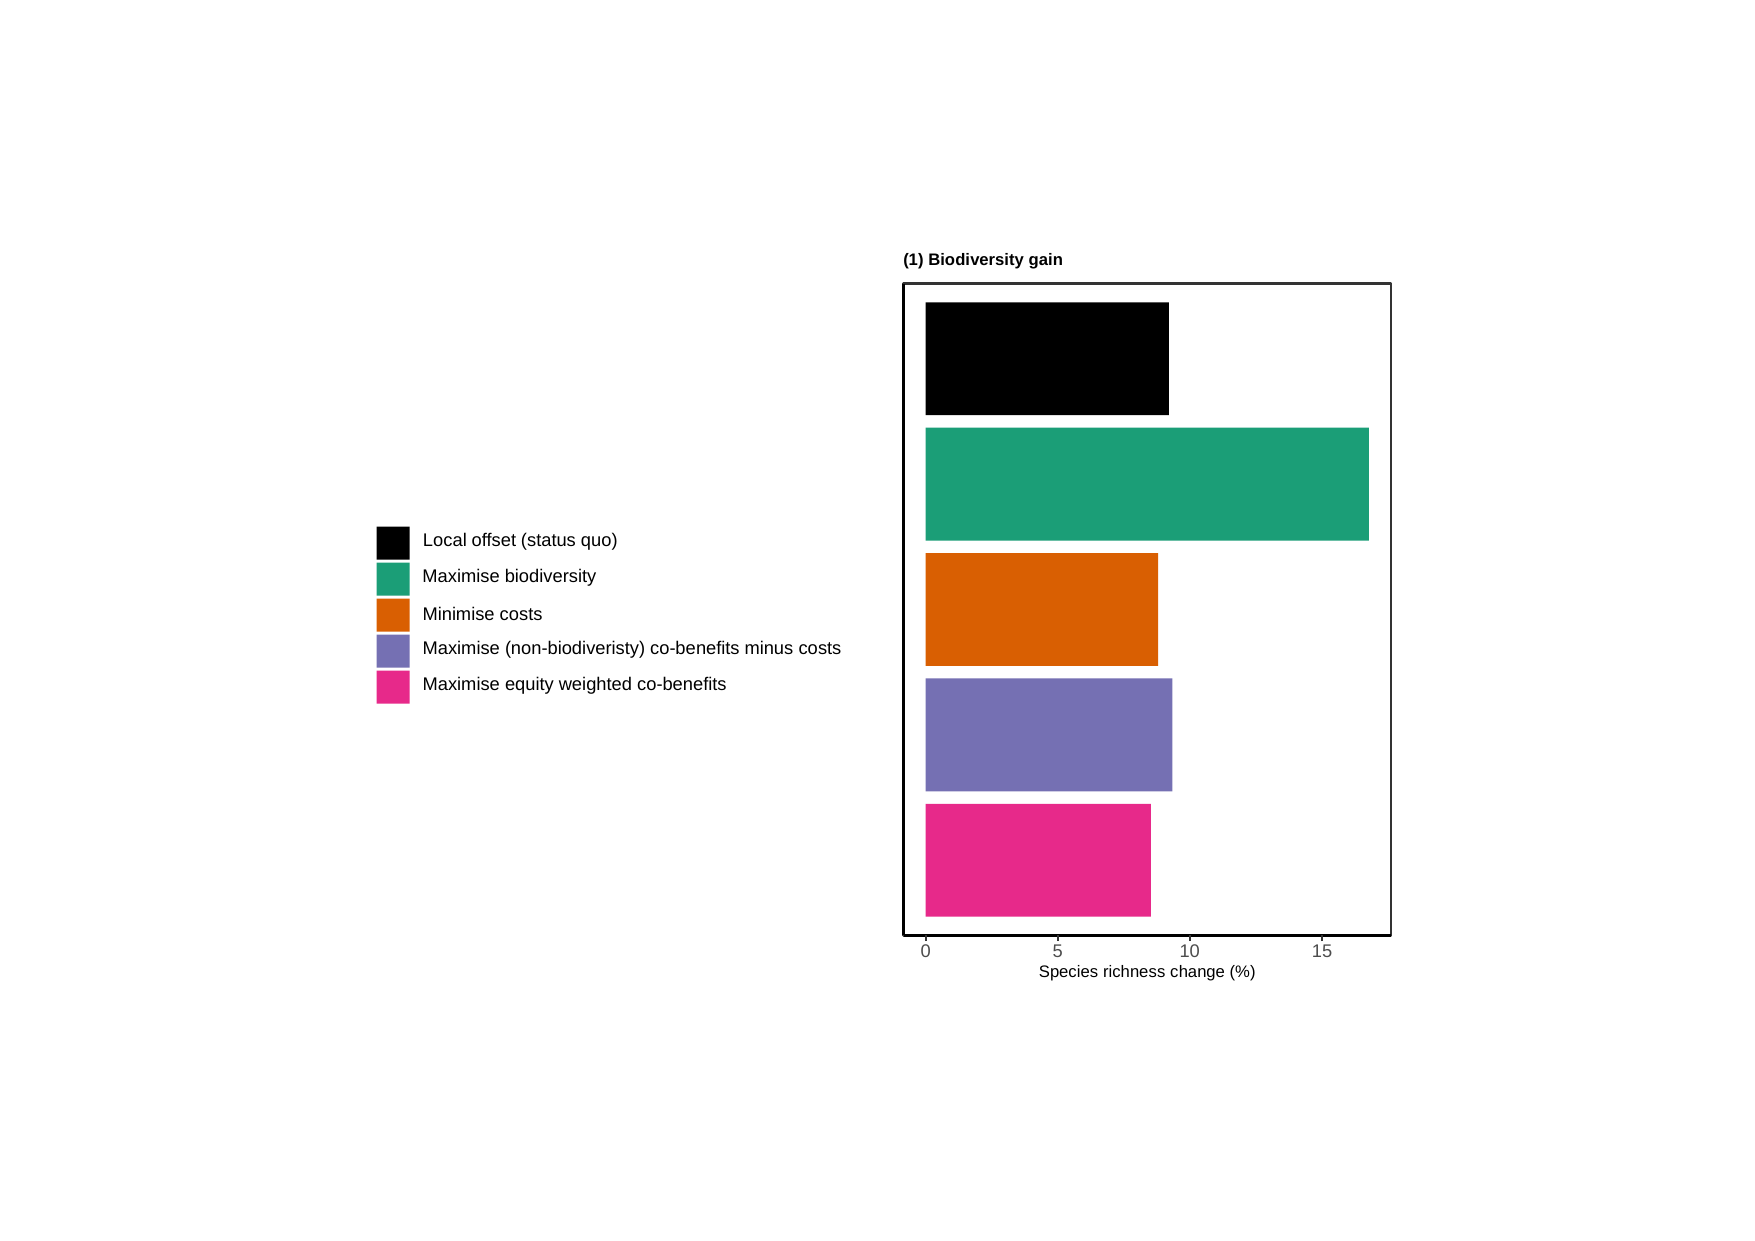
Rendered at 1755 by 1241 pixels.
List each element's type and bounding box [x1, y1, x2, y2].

text_box [352, 244, 1403, 996]
